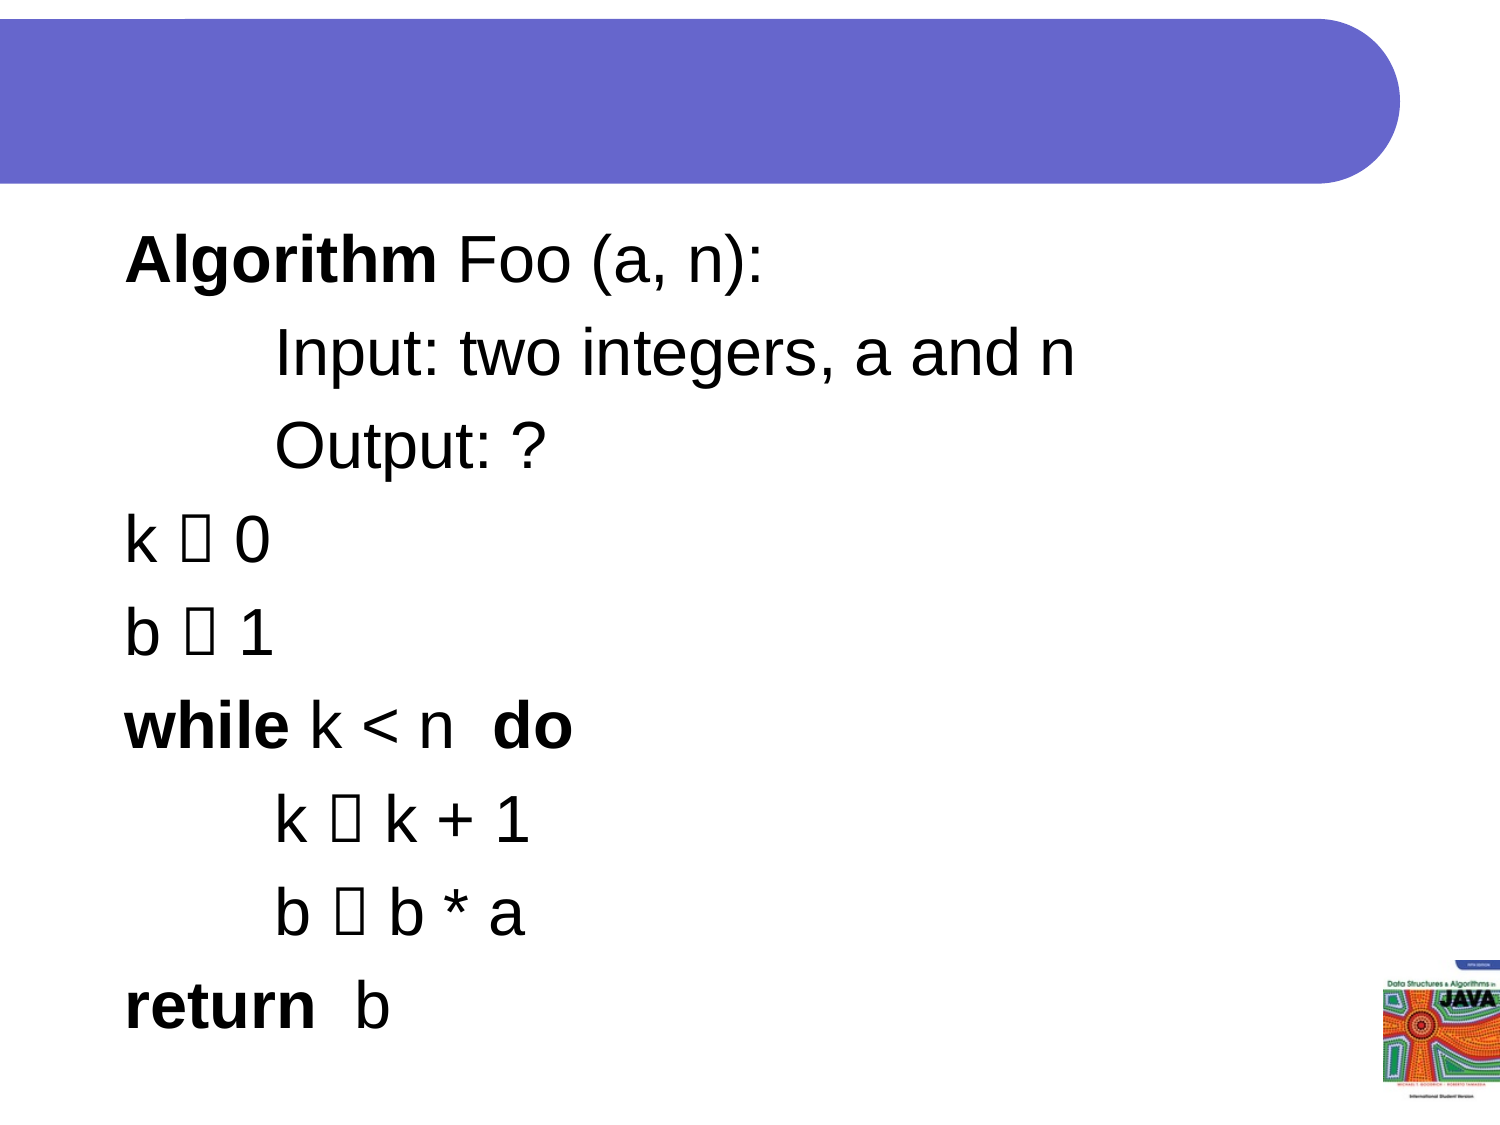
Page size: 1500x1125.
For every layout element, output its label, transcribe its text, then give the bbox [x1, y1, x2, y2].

picture [1383, 960, 1500, 1104]
list Algorithm Foo (a, n): Input: two integers, a and n Output: ? k  0 b  1 while k < n do k  k + 1 b  b * a return b [52, 207, 1448, 1071]
